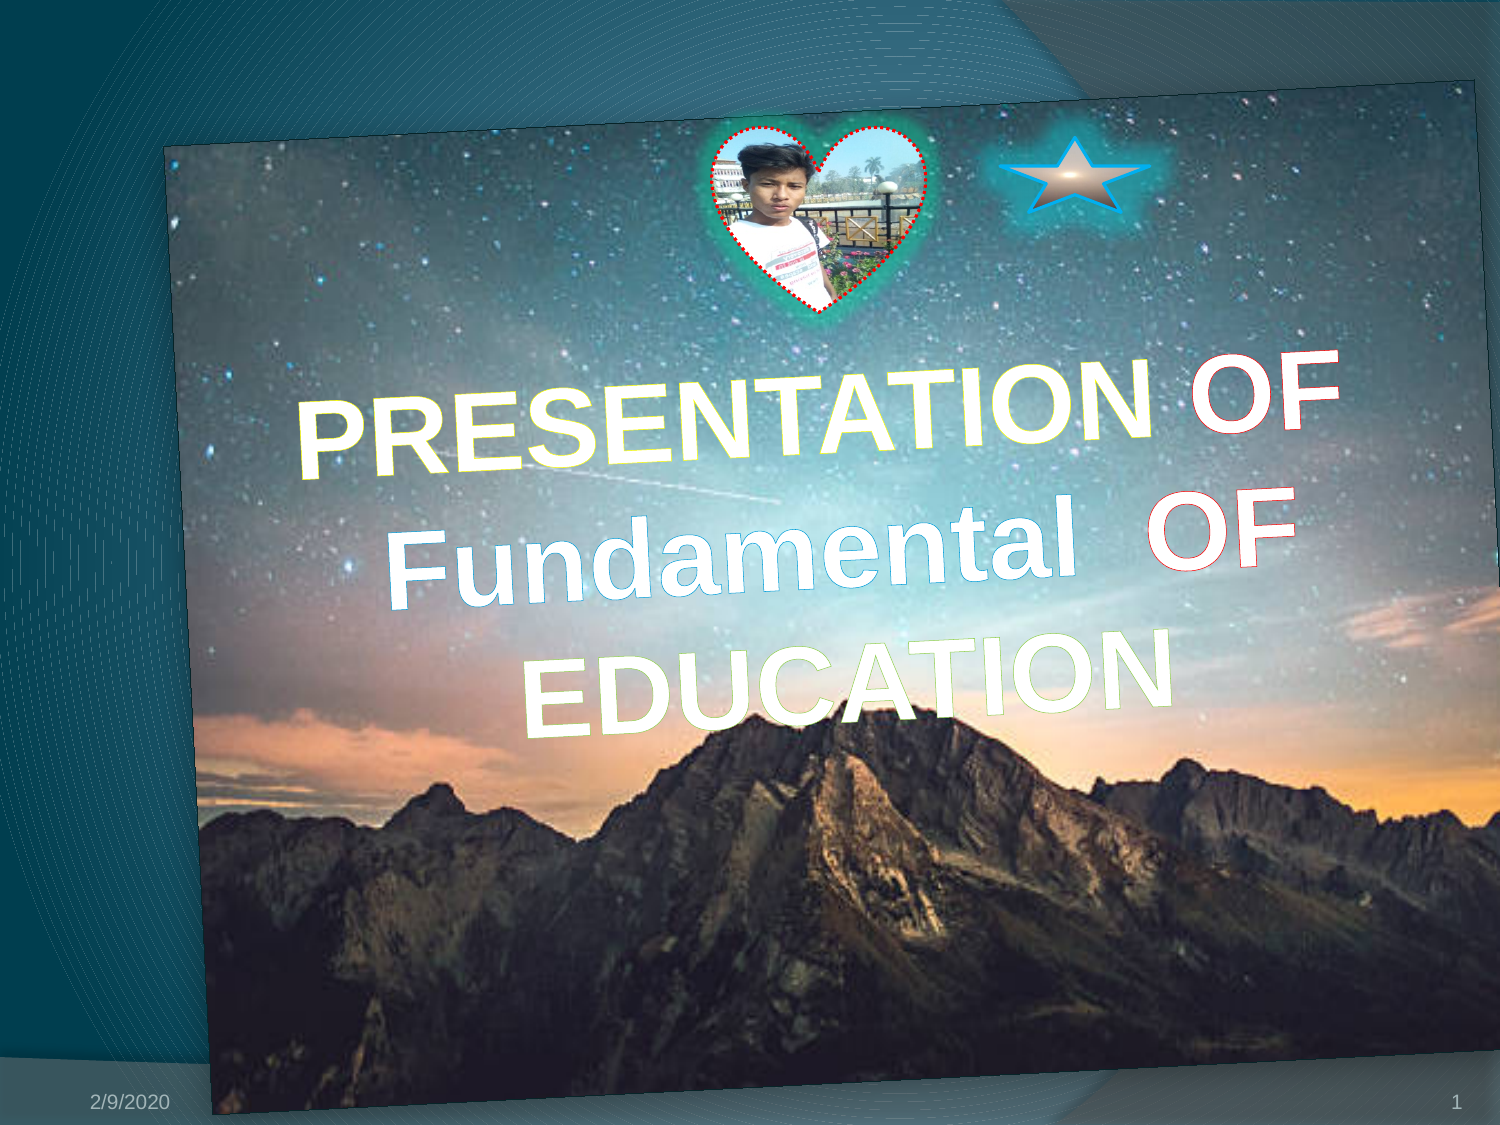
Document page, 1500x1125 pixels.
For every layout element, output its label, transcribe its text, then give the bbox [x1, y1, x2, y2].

text_box [710, 125, 928, 314]
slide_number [75, 1053, 191, 1114]
text_box Presentation of Fundamental of education [163, 79, 1500, 1115]
slide_number 1 [1337, 1083, 1463, 1114]
text_box [998, 135, 1152, 214]
